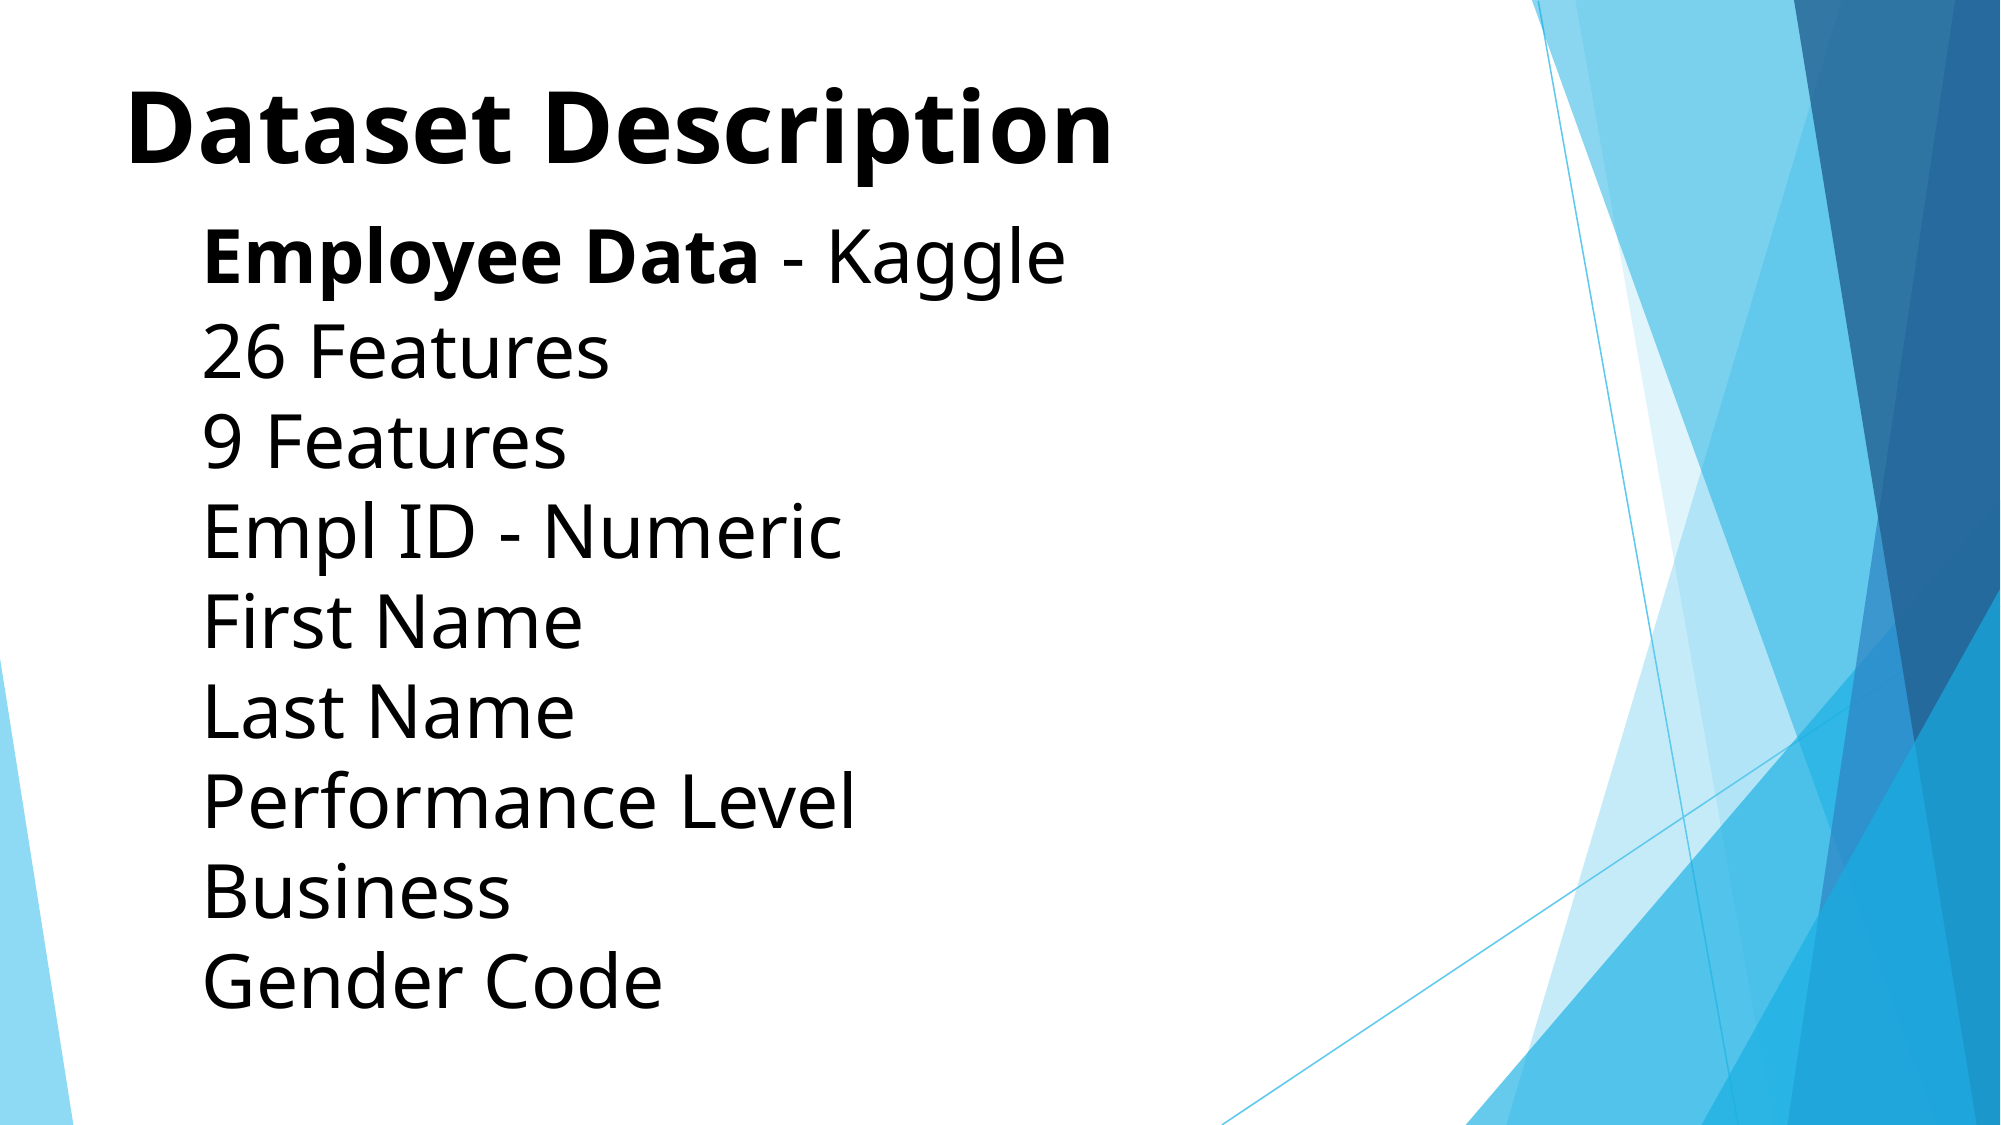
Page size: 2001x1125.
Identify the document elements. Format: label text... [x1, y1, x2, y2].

title Dataset Description Employee Data - Kaggle 26 Features 9 Features Empl ID - Numeric First Name Last Name Performance Level Business Gender Code [123, 63, 1877, 1001]
